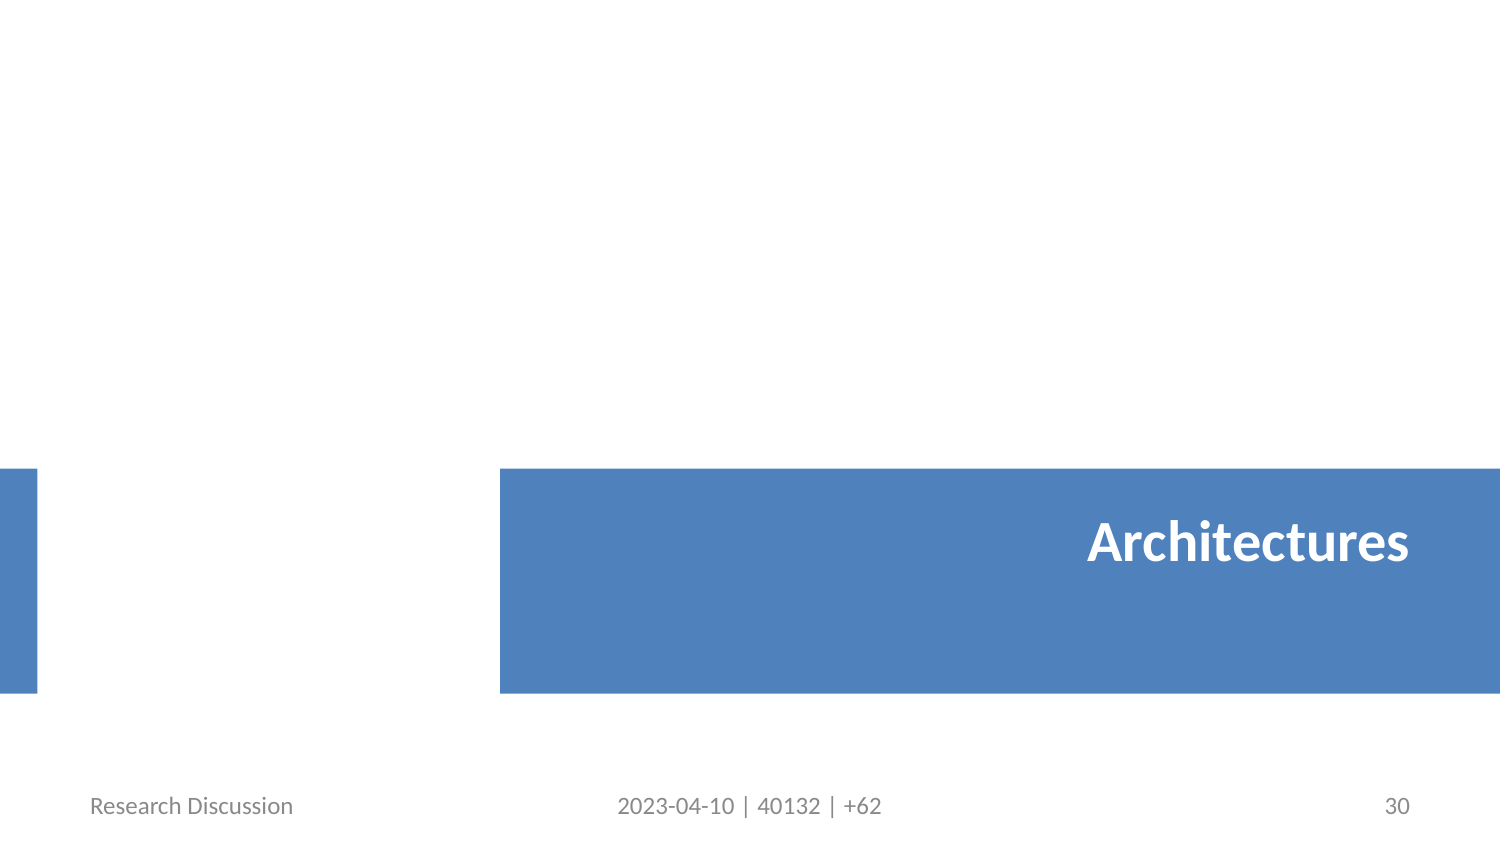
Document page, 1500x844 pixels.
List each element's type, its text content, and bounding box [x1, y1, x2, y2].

slide_number Research Discussion [75, 782, 463, 827]
slide_number 30 [1074, 782, 1425, 827]
footer 2023-04-10 | 40132 | +62 [512, 782, 988, 827]
text_box Architectures [587, 509, 1425, 666]
